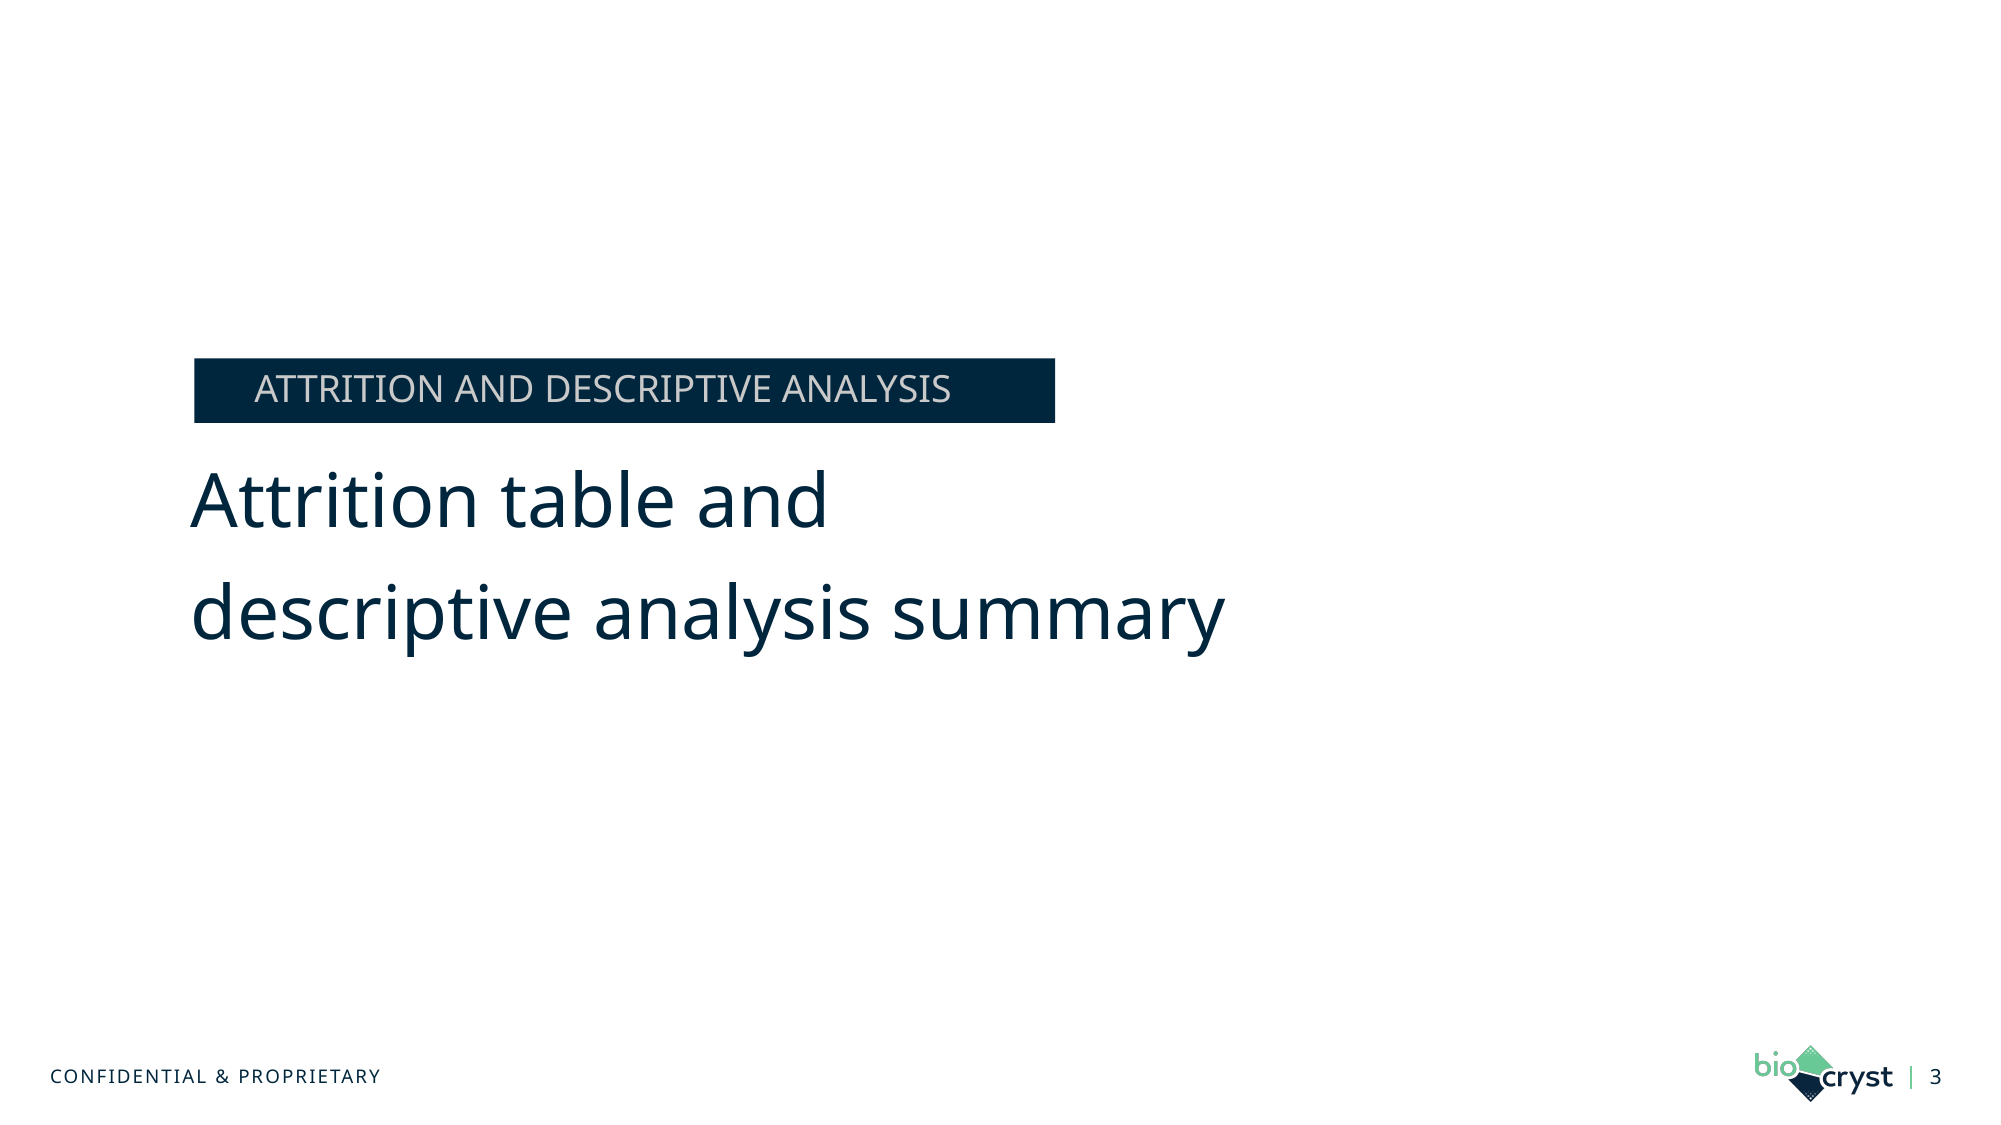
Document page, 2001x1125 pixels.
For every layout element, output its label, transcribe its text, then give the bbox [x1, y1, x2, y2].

slide_number 3 [1929, 1047, 2000, 1108]
list Attrition table and descriptive analysis summary [190, 443, 1462, 728]
picture [1755, 1045, 1893, 1102]
title ATTRITION AND DESCRIPTIVE ANALYSIS [194, 358, 1056, 423]
text_box CONFIDENTIAL & PROPRIETARY [50, 1050, 507, 1088]
